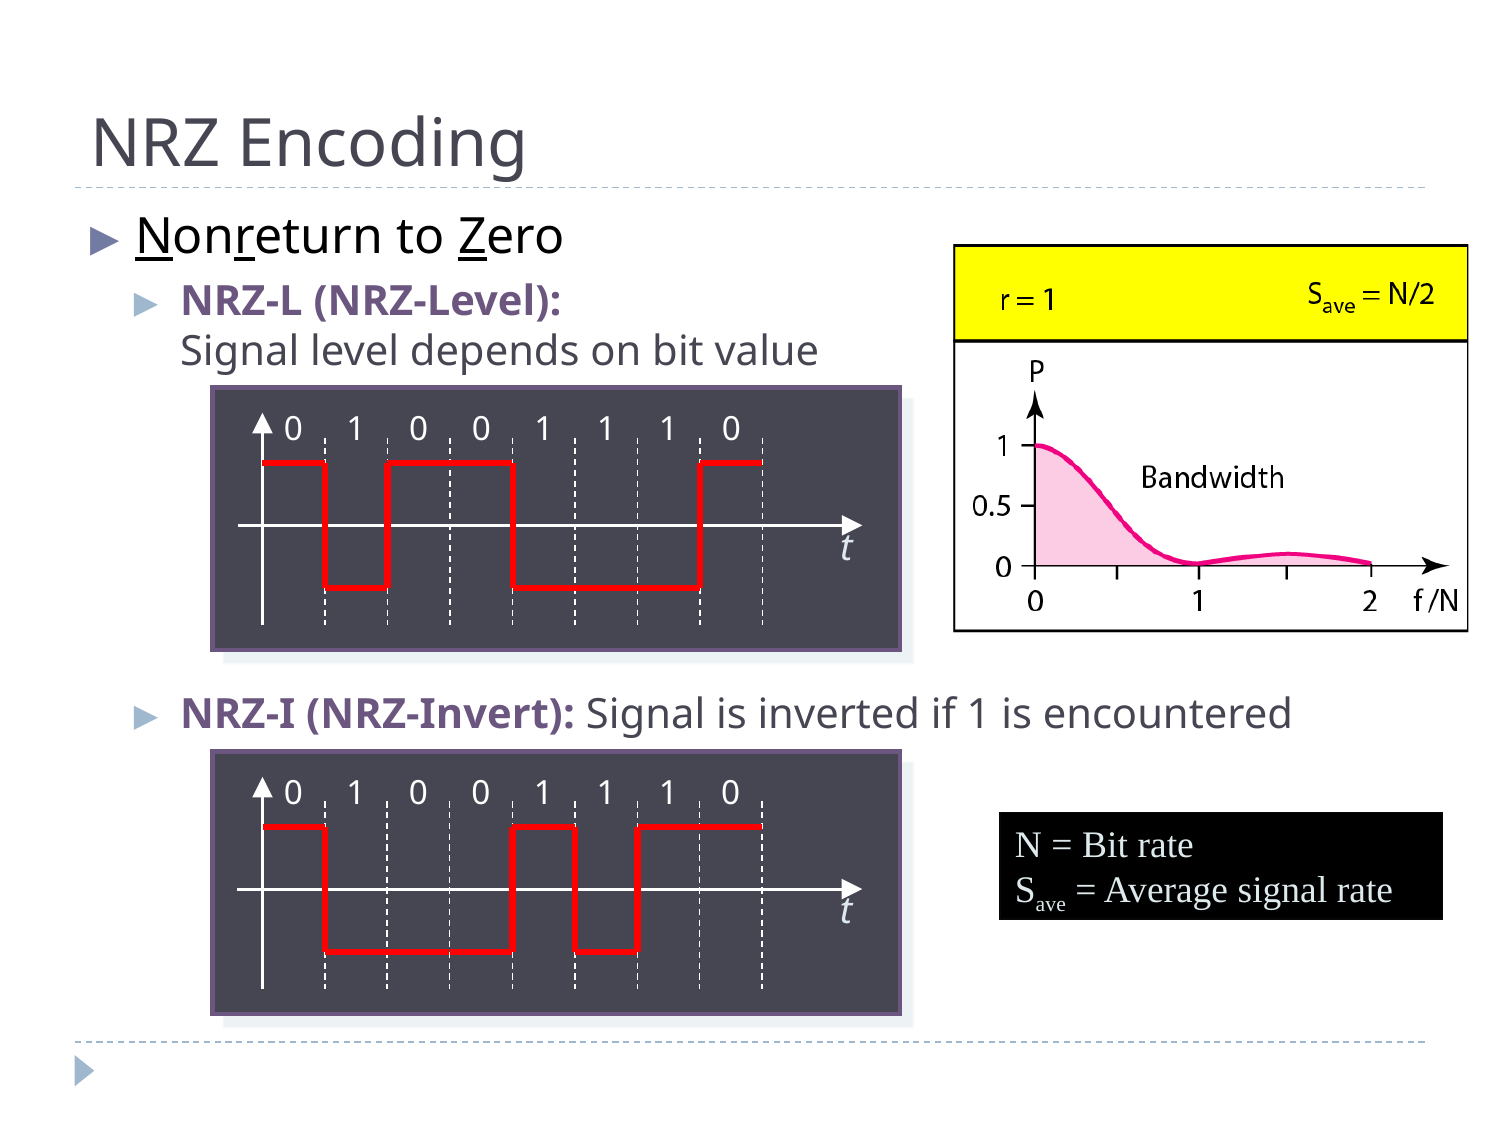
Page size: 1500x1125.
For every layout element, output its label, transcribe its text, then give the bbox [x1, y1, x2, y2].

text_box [212, 751, 901, 1015]
picture [949, 231, 1469, 636]
title NRZ Encoding [75, 24, 1425, 188]
text_box Nonreturn to Zero NRZ-L (NRZ-Level): Signal level depends on bit value NRZ-I (NRZ-Invert): Signal is inverted if 1 is encountered [74, 196, 1425, 1035]
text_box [212, 387, 901, 651]
text_box N = Bit rate Save = Average signal rate [999, 812, 1443, 920]
